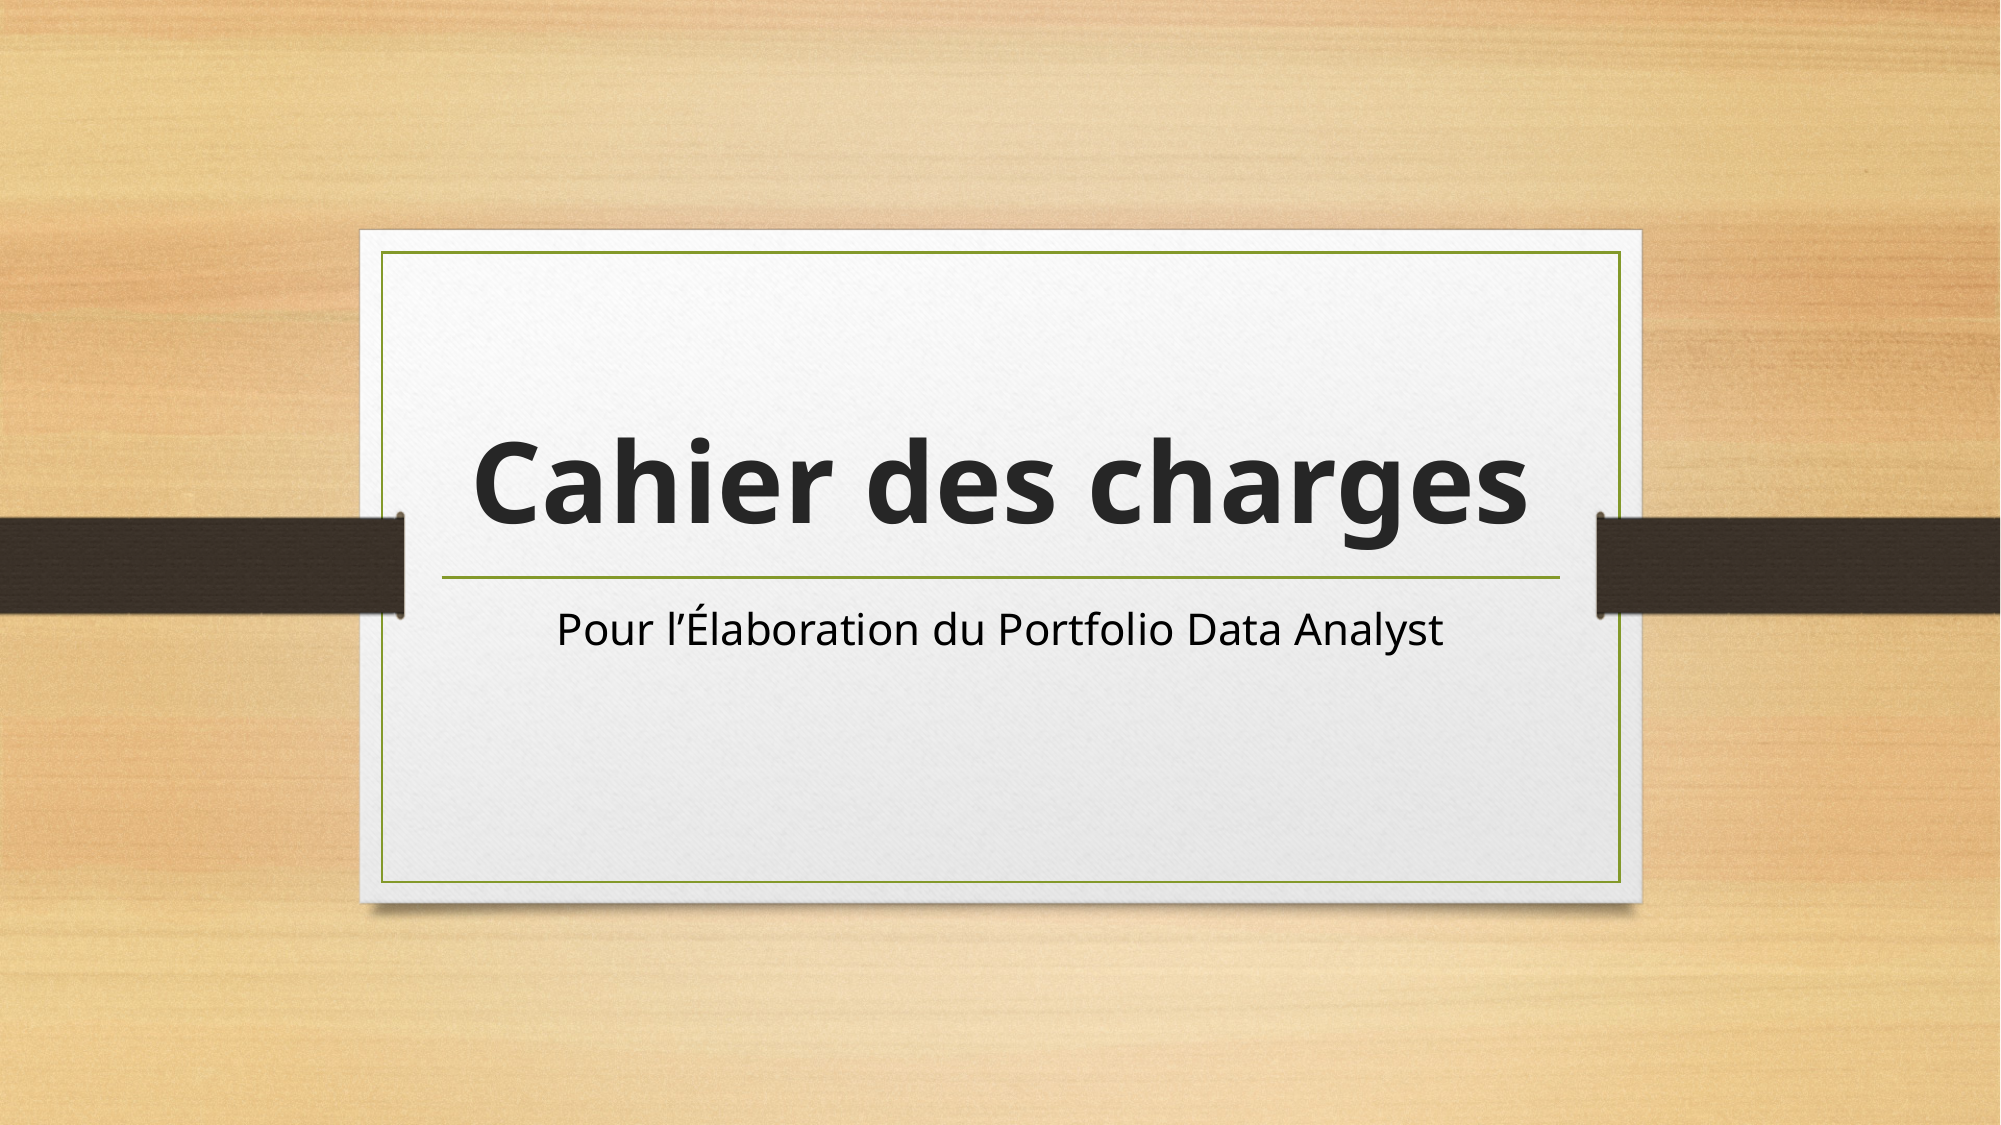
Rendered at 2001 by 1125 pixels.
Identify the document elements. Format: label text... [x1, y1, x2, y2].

title Cahier des charges [441, 306, 1560, 556]
subtitle Pour l’Élaboration du Portfolio Data Analyst [441, 600, 1560, 817]
picture [0, 0, 2001, 1125]
